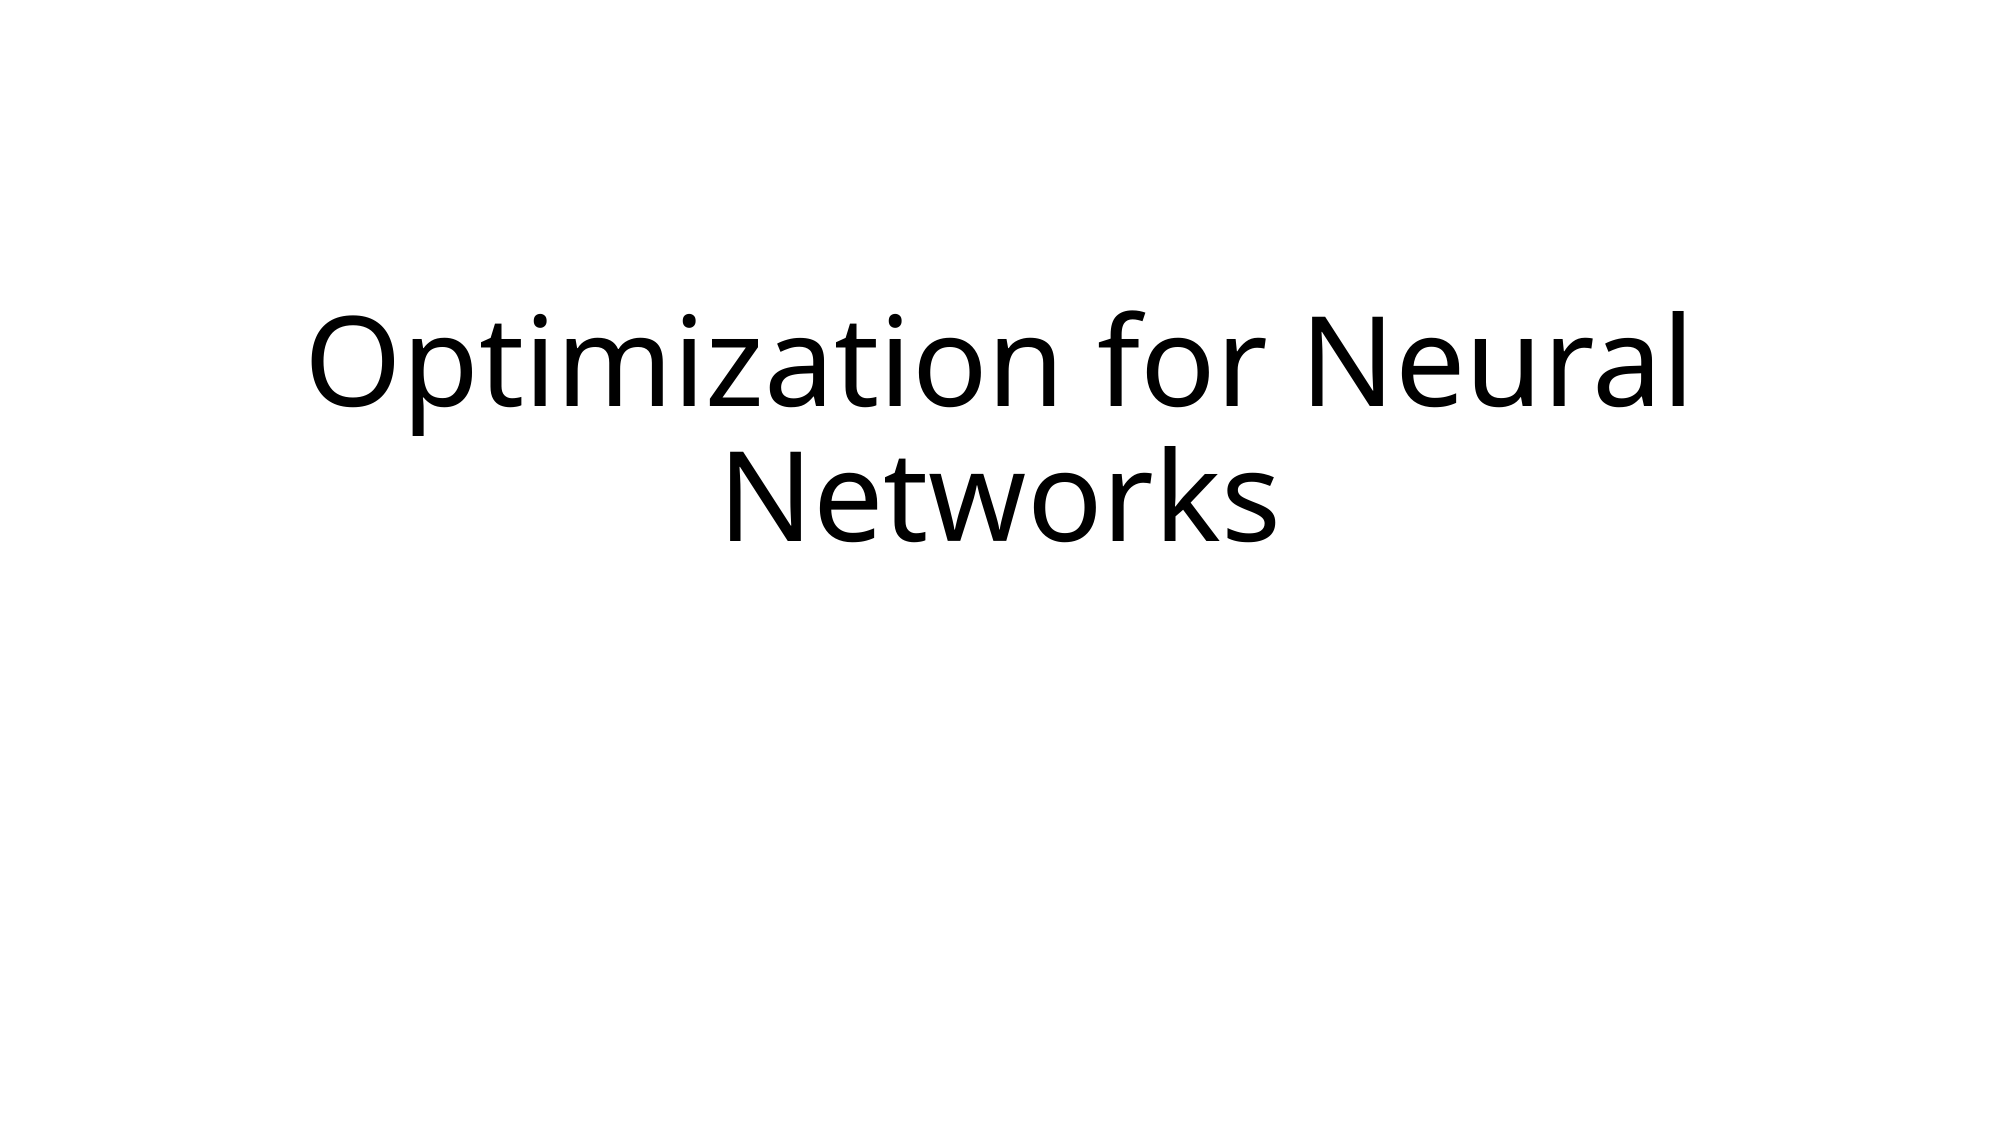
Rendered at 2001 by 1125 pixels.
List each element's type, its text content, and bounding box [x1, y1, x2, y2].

title Optimization for Neural Networks [249, 184, 1750, 576]
